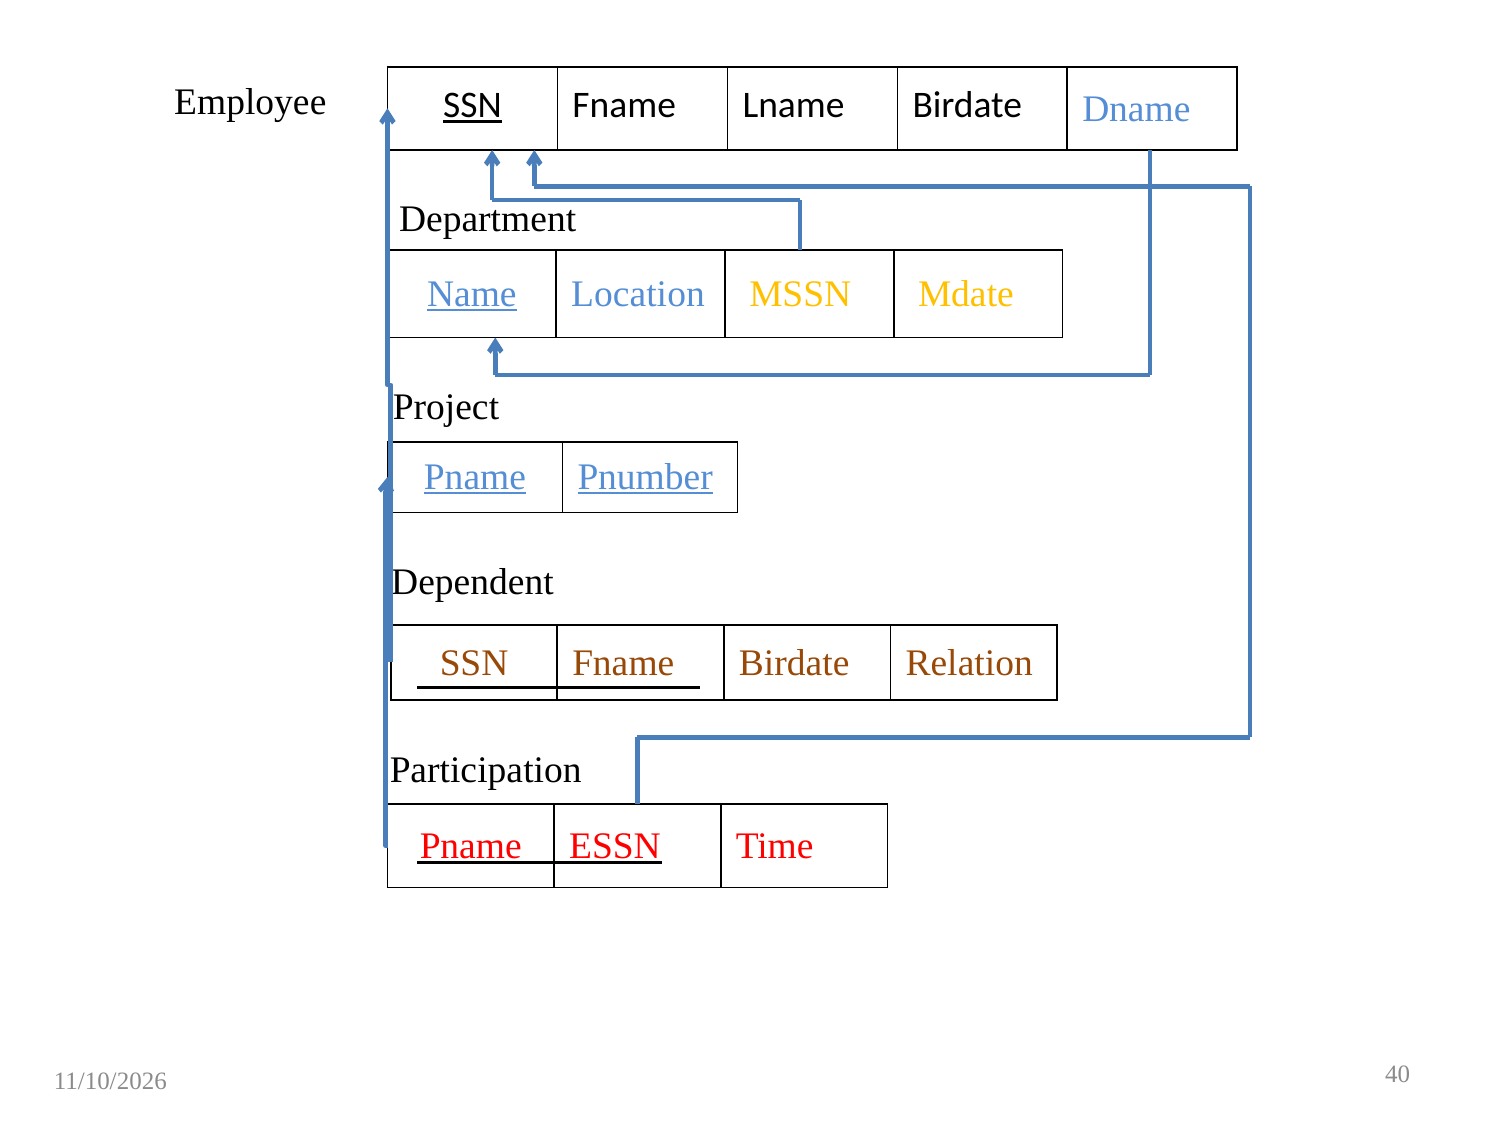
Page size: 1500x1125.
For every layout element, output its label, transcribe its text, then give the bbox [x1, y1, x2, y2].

text_box Department [395, 186, 486, 246]
table_header ESSN [555, 805, 720, 887]
text_box Participation [394, 737, 610, 798]
slide_number 40 [1074, 1042, 1425, 1103]
table_header Pnumber [563, 443, 737, 512]
table_header Dname [1068, 68, 1236, 149]
table_header Time [722, 805, 887, 887]
table_header Birdate [898, 68, 1066, 149]
table_header SSN [394, 626, 556, 699]
text_box Participation [375, 737, 382, 798]
table_header SSN [388, 68, 557, 149]
table_header Fname [558, 626, 723, 699]
table_header Pname [395, 443, 562, 512]
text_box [387, 107, 391, 478]
table_header Relation [891, 626, 1056, 699]
text_box Project [378, 374, 382, 435]
table_header Mdate [895, 251, 1062, 337]
table_header Name [395, 251, 555, 337]
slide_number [39, 1050, 389, 1110]
text_box Dependent [395, 549, 611, 610]
table_header MSSN [726, 251, 893, 337]
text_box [491, 149, 801, 251]
text_box Dependent [376, 549, 381, 610]
table_header Lname [728, 68, 897, 149]
text_box Employee [159, 69, 372, 130]
table_header Location [557, 259, 724, 337]
table_header Pname [388, 805, 553, 887]
text_box Project [395, 374, 613, 435]
table_header Fname [558, 68, 727, 148]
table_header Birdate [725, 626, 890, 699]
